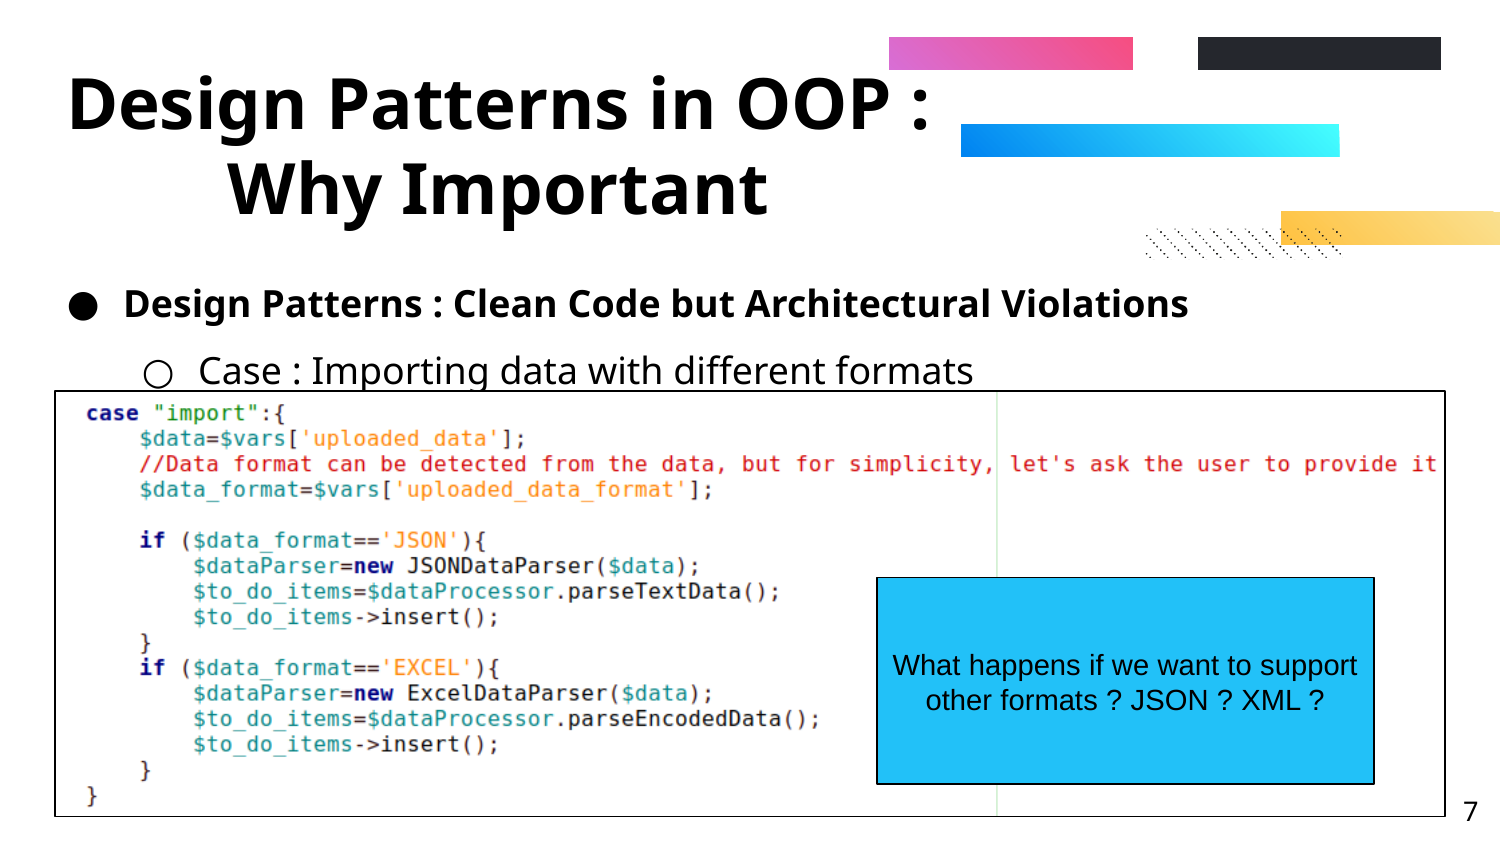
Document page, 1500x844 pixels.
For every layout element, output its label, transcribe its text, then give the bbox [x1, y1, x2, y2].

subtitle Design Patterns : Clean Code but Architectural Violations Case : Importing data with different formats [33, 242, 1494, 807]
picture [1144, 228, 1343, 242]
picture [55, 391, 1445, 817]
slide_number ‹#› [1403, 779, 1494, 844]
title Design Patterns in OOP : Why Important [39, 37, 959, 242]
